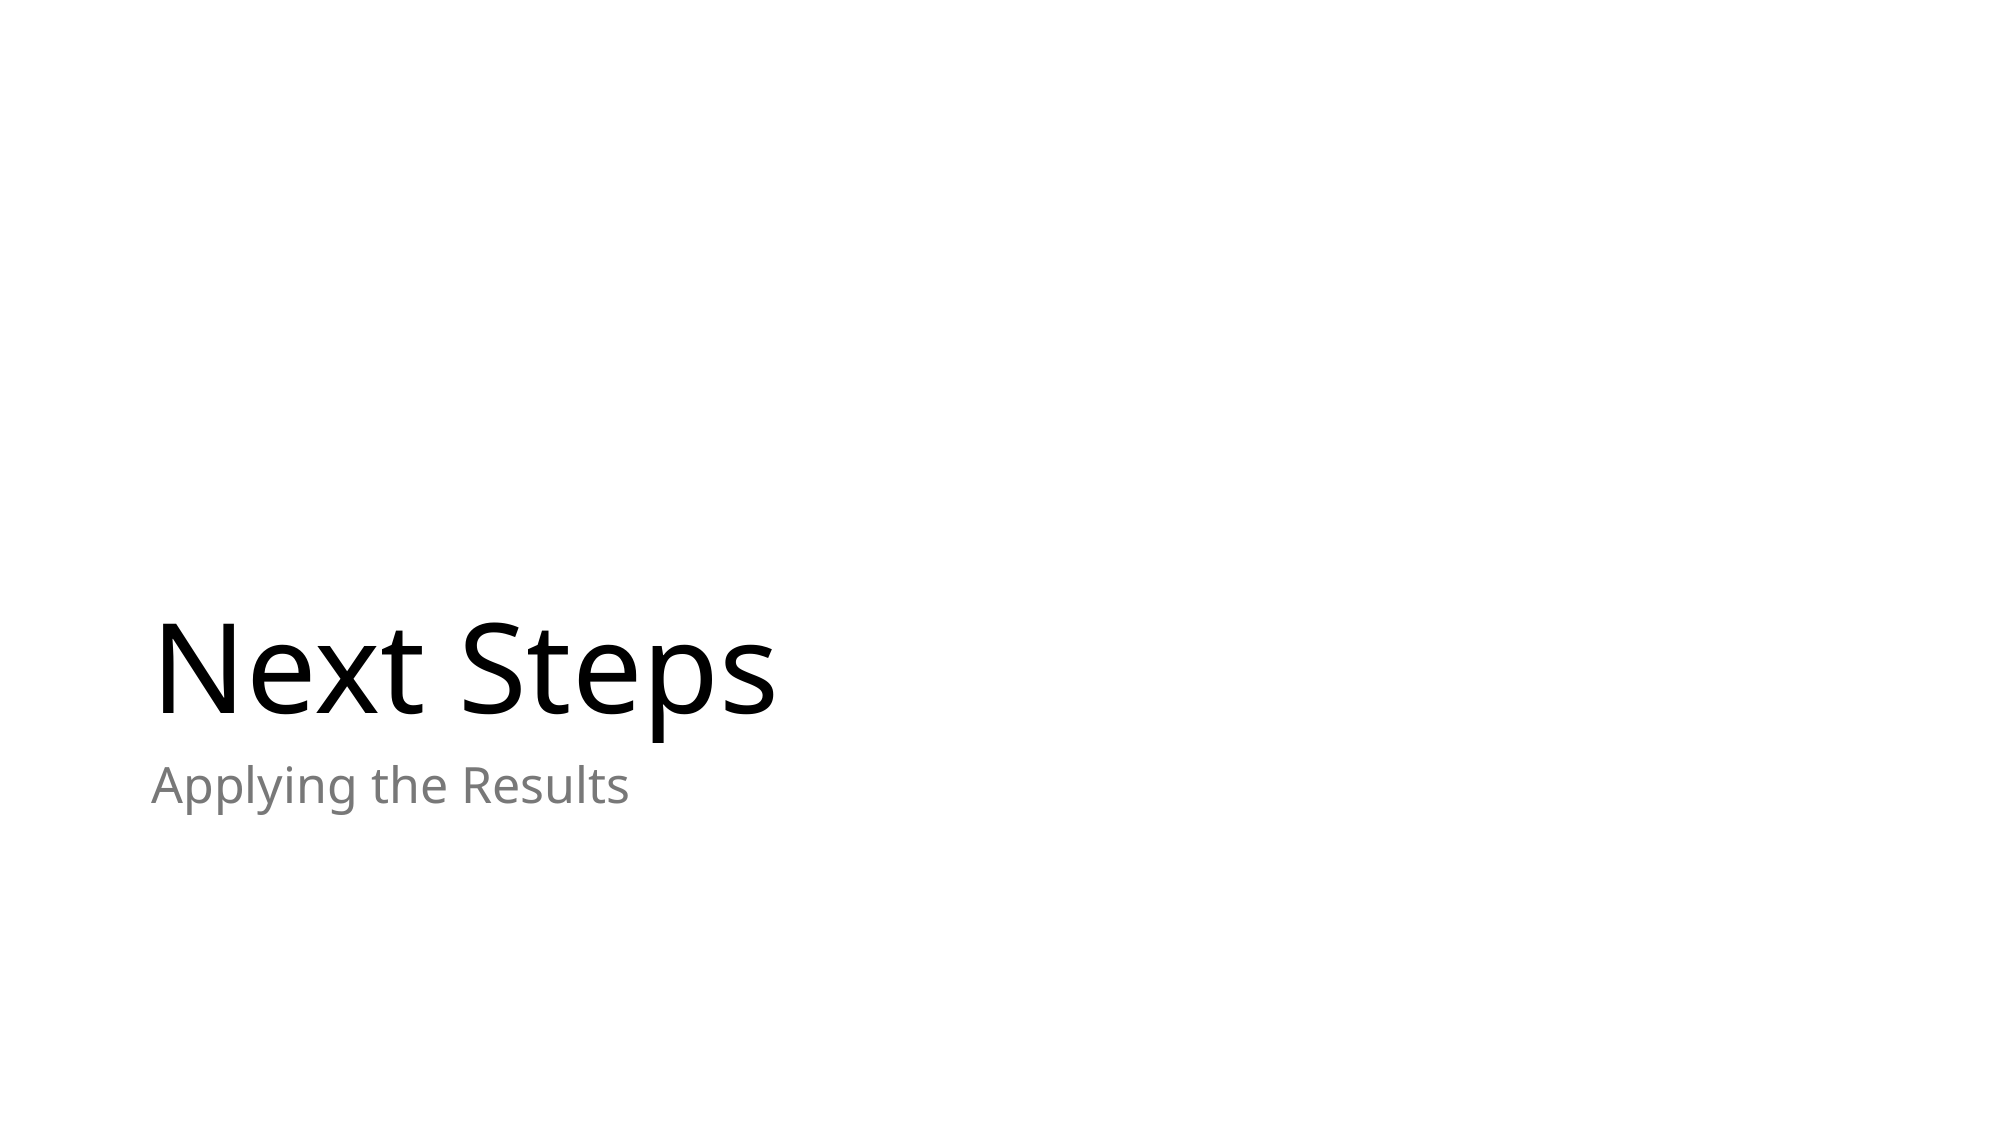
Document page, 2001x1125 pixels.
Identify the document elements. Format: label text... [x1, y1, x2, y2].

list Applying the Results [136, 752, 1862, 999]
title Next Steps [136, 280, 1862, 749]
